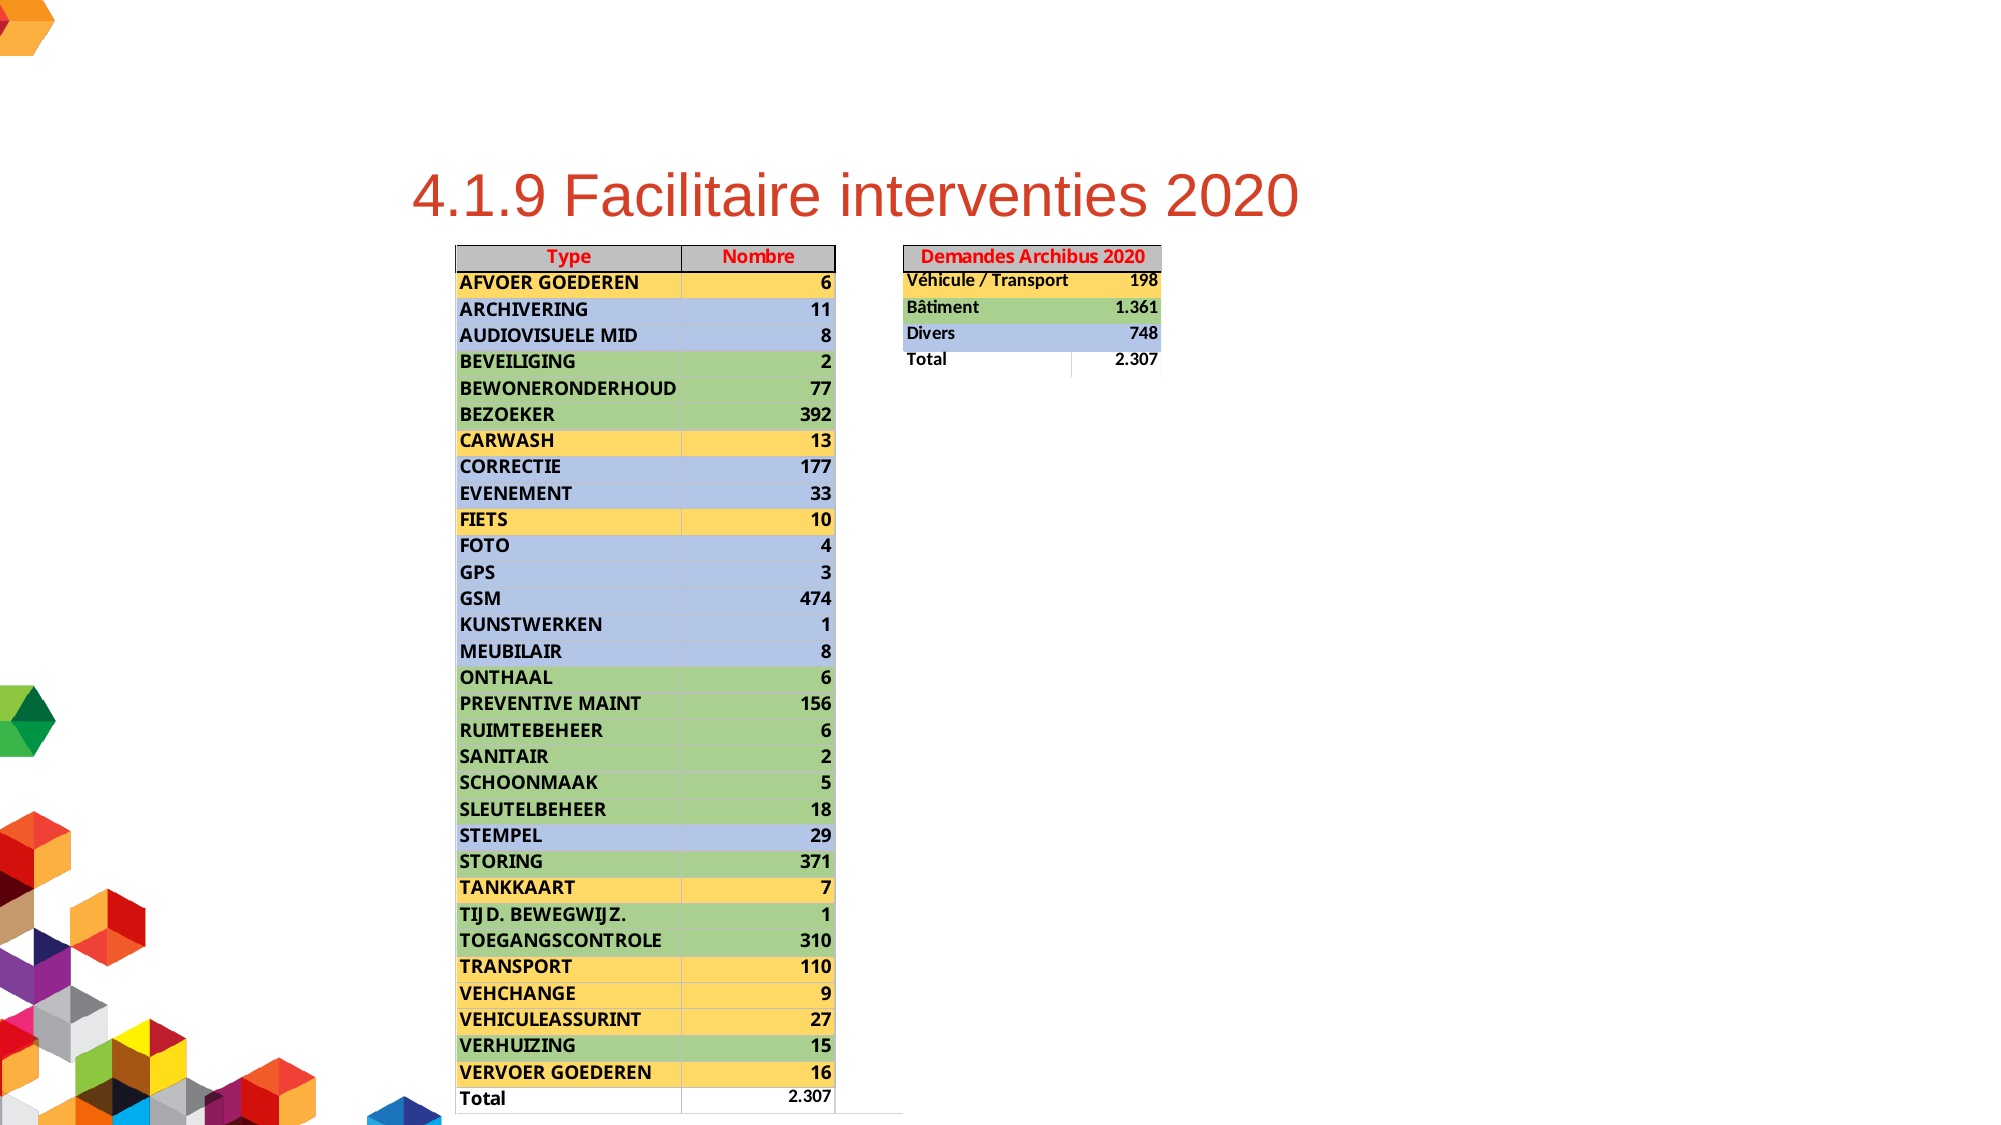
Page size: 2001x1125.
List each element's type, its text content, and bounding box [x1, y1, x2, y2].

picture [0, 0, 2001, 1125]
title 4.1.9 Facilitaire interventies 2020 [397, 148, 1768, 266]
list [455, 244, 1163, 1115]
